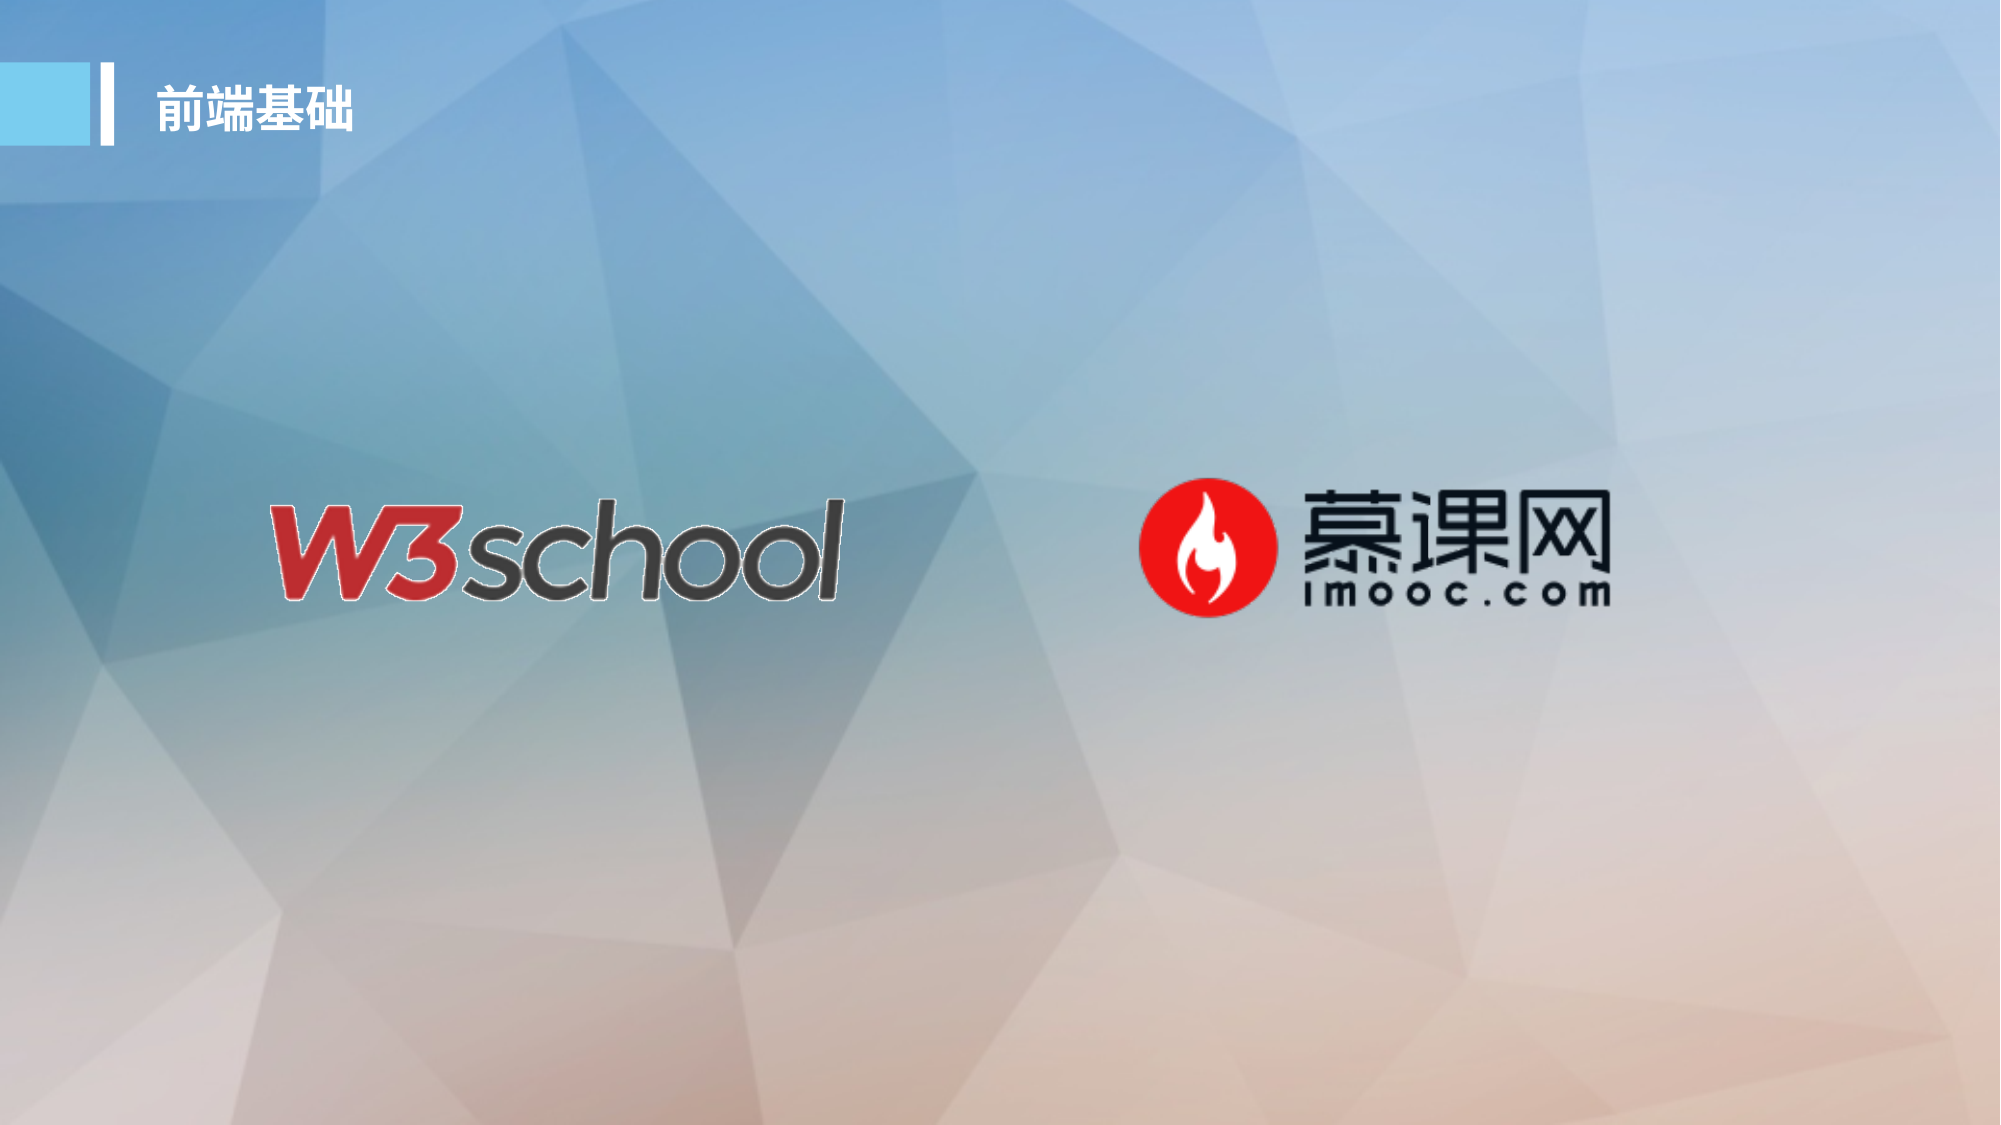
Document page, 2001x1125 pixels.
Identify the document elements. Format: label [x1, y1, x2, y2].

picture [0, 0, 2000, 1125]
text_box [0, 62, 115, 146]
